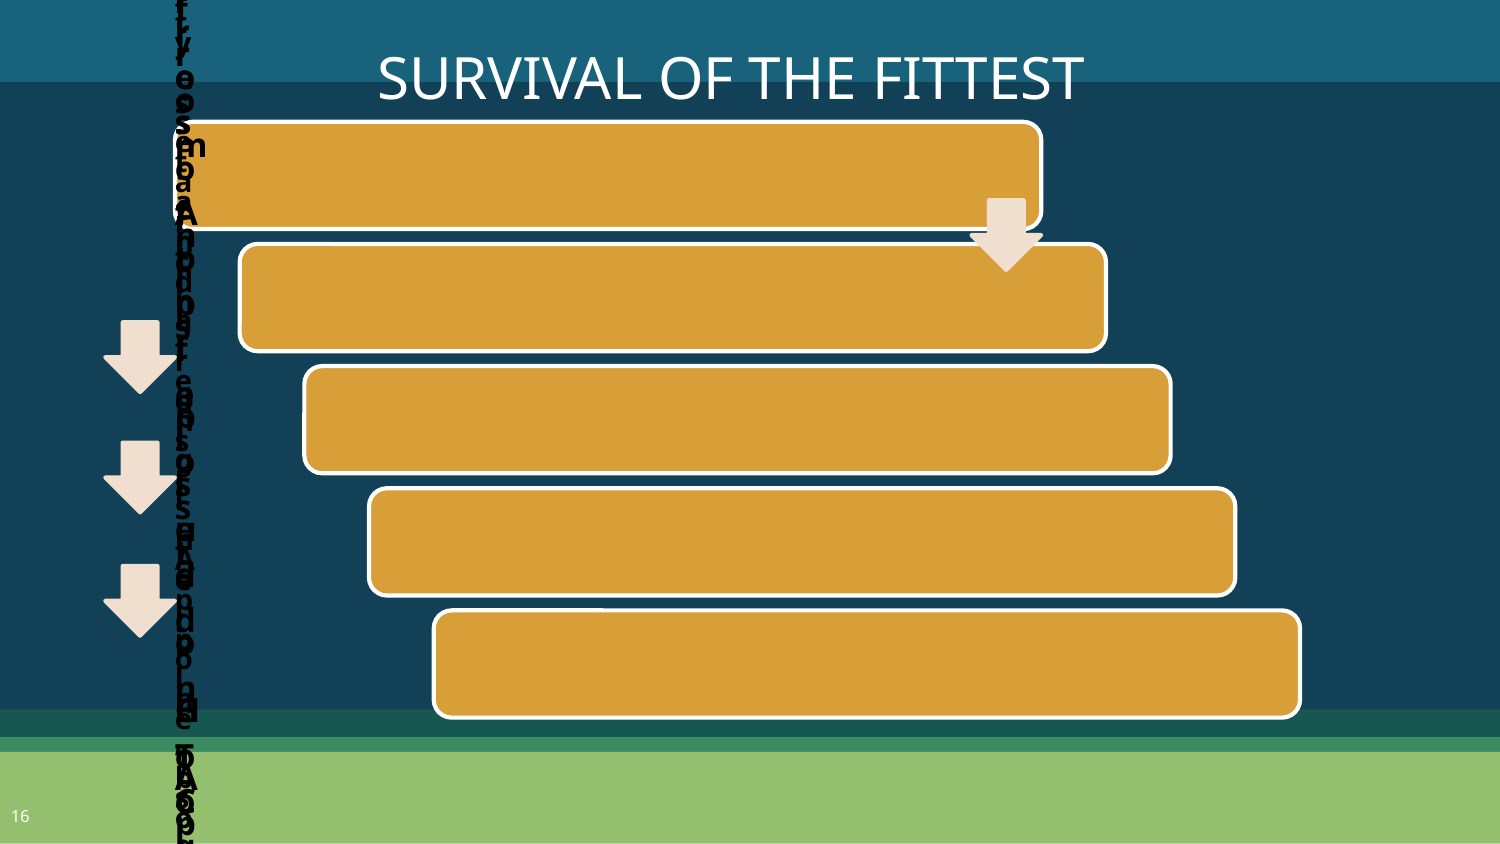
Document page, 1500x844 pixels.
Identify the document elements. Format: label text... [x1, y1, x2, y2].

slide_number 16 [0, 790, 49, 844]
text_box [174, 121, 1301, 718]
text_box SURVIVAL OF THE FITTEST [124, 34, 1338, 120]
